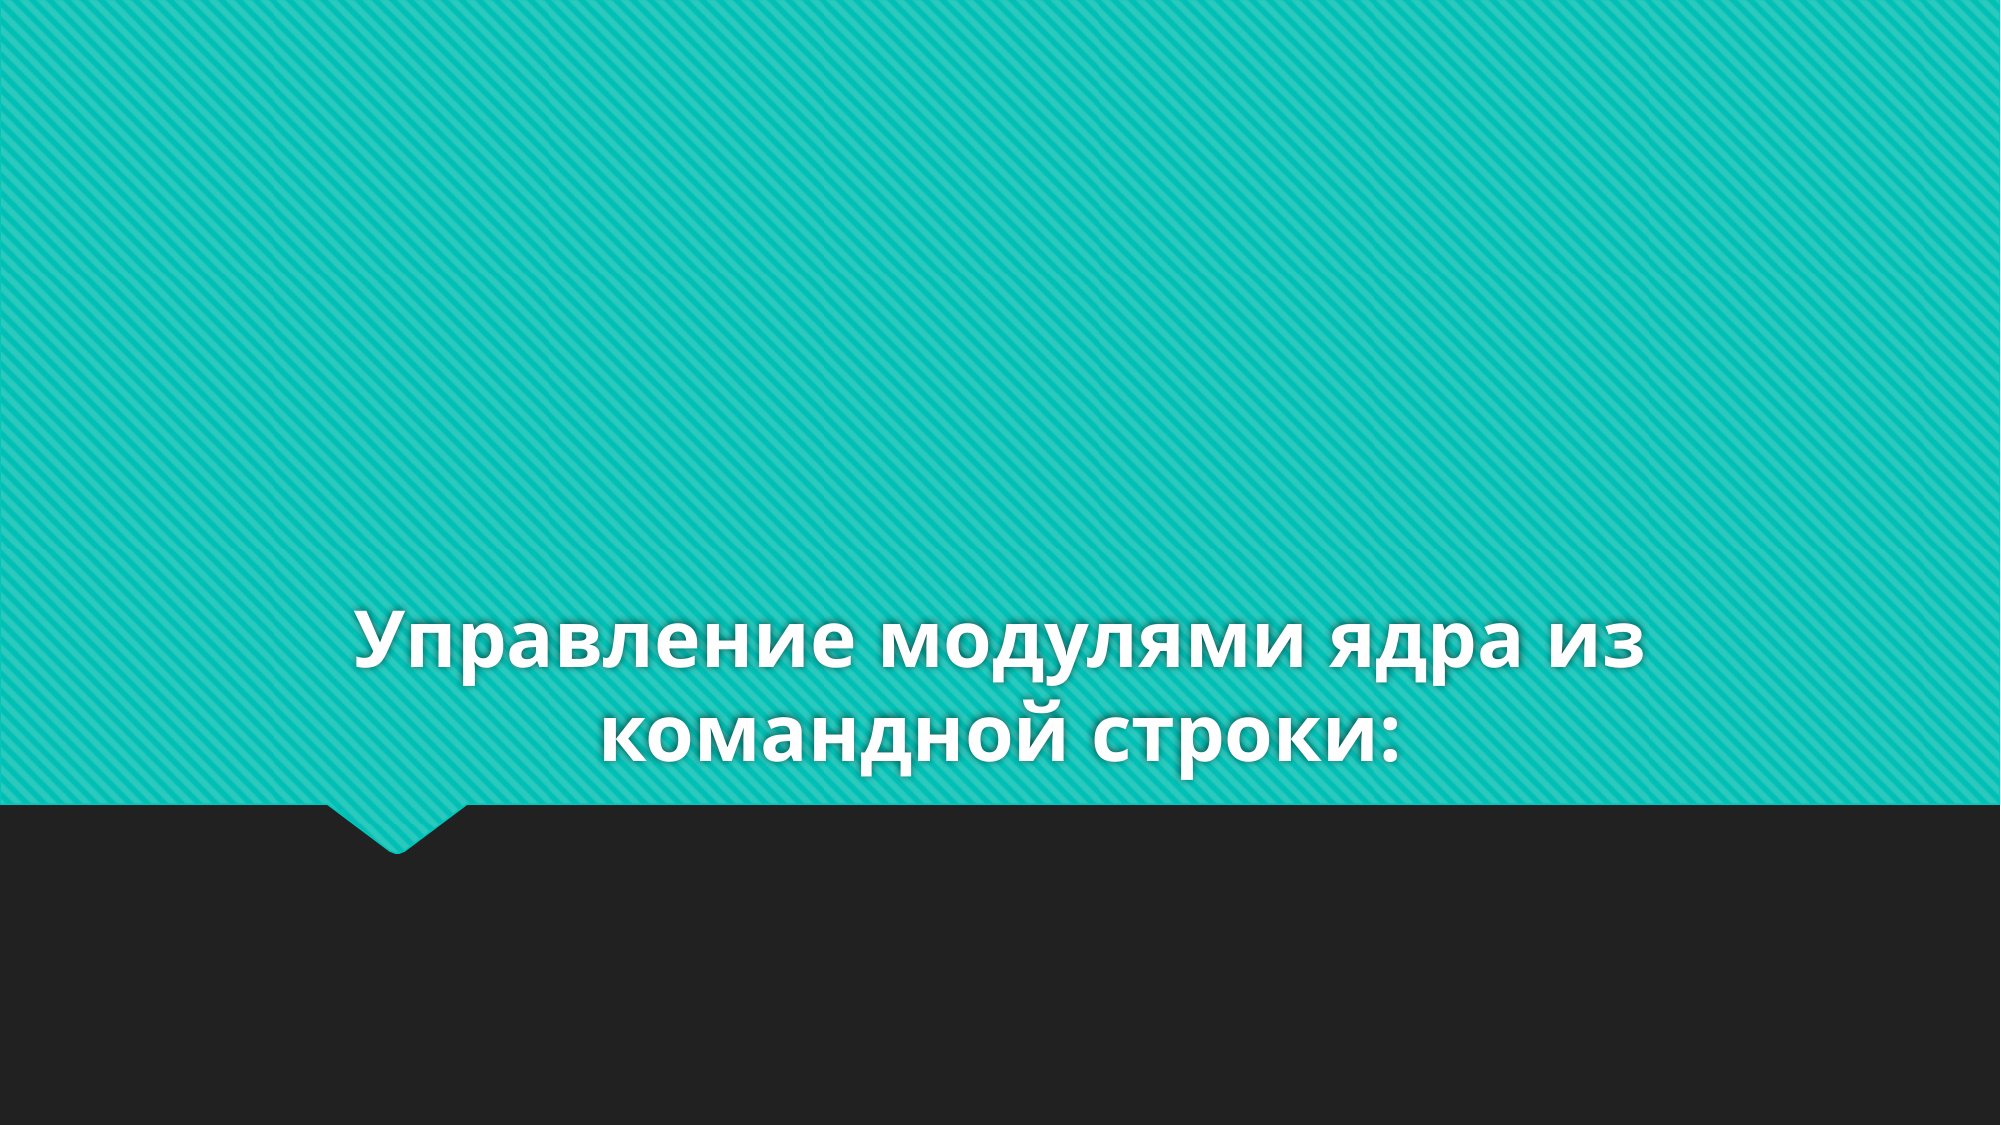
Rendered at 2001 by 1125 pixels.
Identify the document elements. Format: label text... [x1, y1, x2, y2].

title Управление модулями ядра из командной строки: [296, 287, 1704, 1125]
